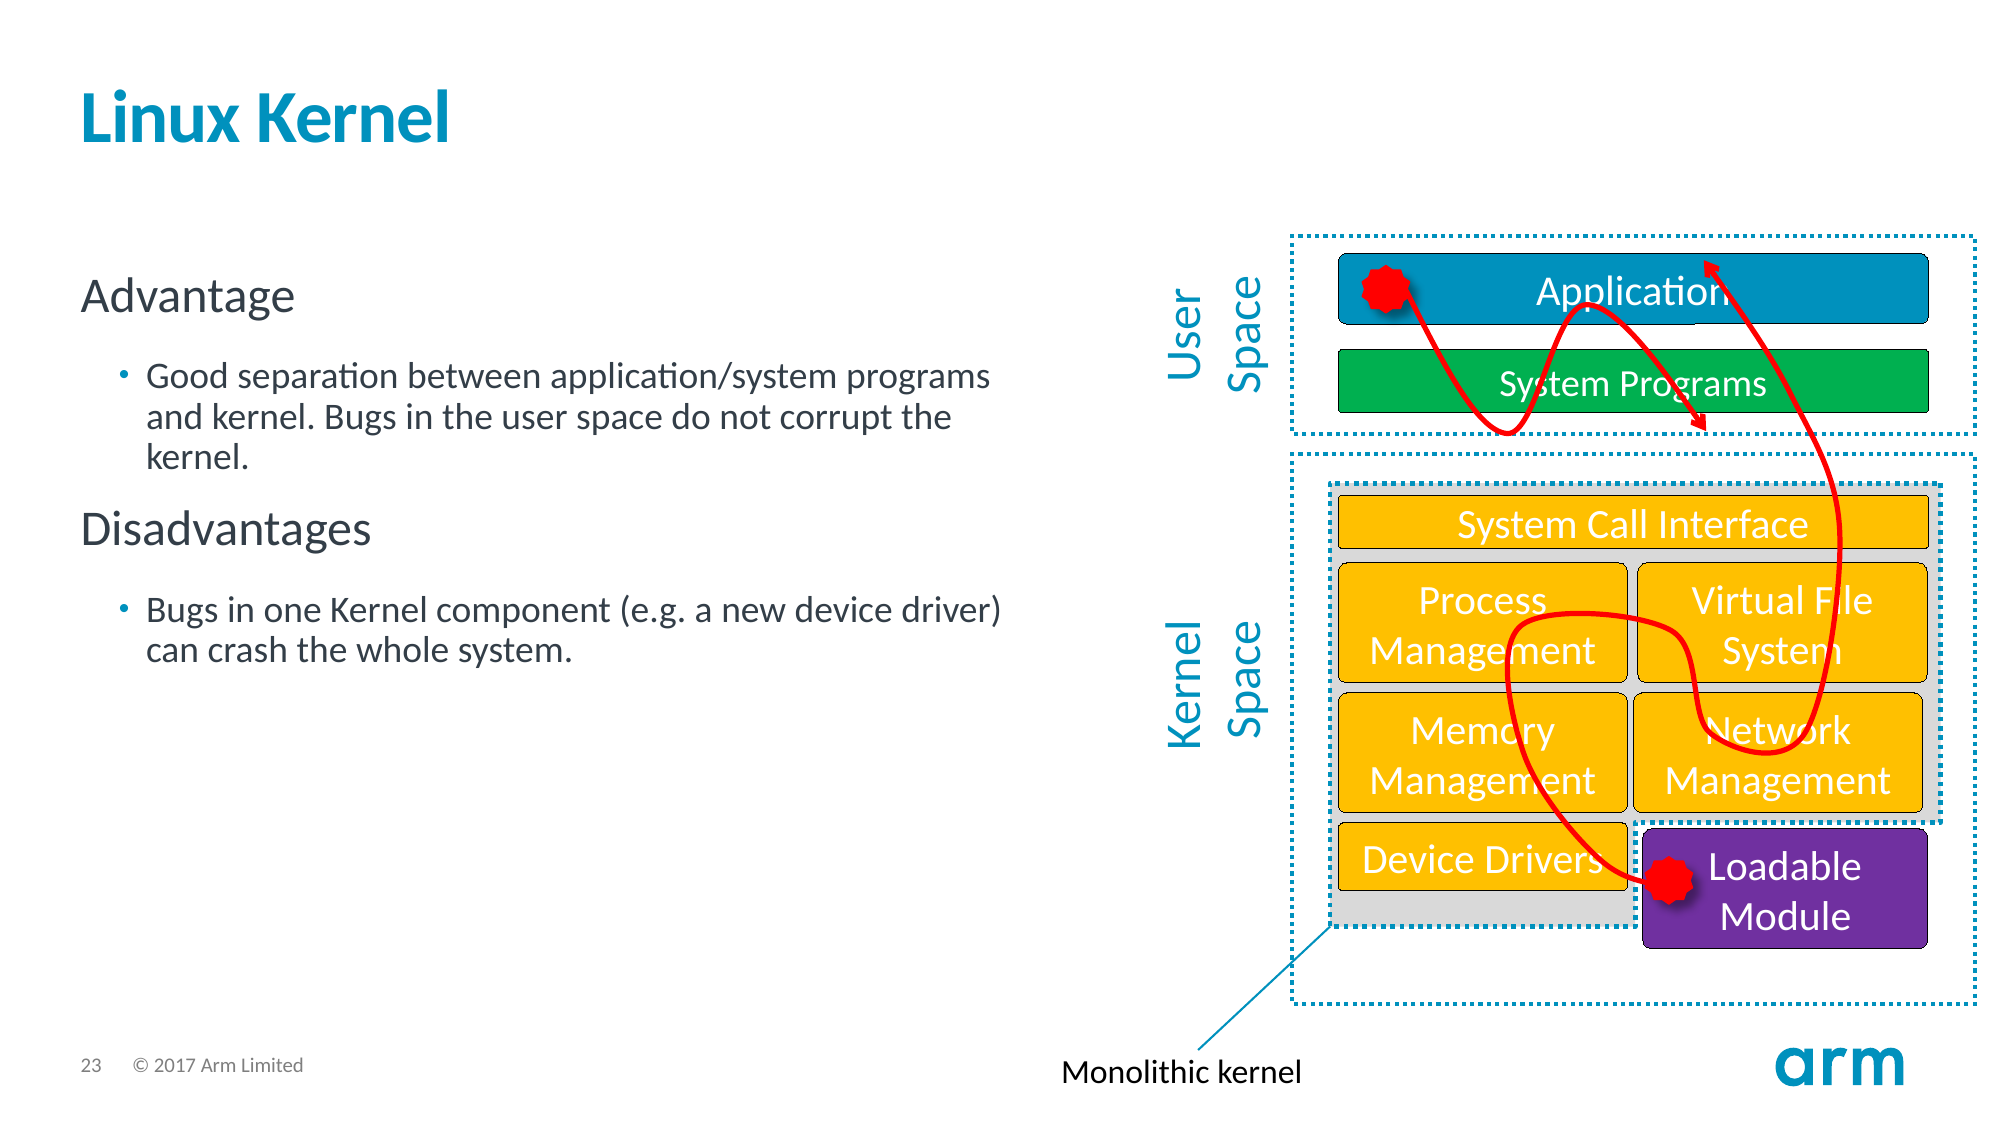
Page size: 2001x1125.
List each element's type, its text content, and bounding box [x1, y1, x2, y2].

text_box [1405, 290, 1697, 435]
text_box [1506, 260, 1841, 891]
text_box Loadable Module [1642, 828, 1928, 949]
text_box [1292, 236, 1975, 434]
text_box User Space [1149, 163, 1282, 507]
text_box [1292, 454, 1975, 1004]
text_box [1198, 926, 1331, 1050]
text_box Kernel Space [1149, 508, 1282, 852]
text_box [1645, 861, 1693, 905]
text_box Monolithic kernel [1061, 1050, 1336, 1091]
text_box [1362, 265, 1410, 313]
title Linux Kernel [80, 48, 1915, 158]
list Advantage Good separation between application/system programs and kernel. Bugs in the user space do not corrupt the kernel. Disadvantages Bugs in one Kernel component (e.g. a new device driver) can crash the whole system. [80, 268, 1043, 940]
